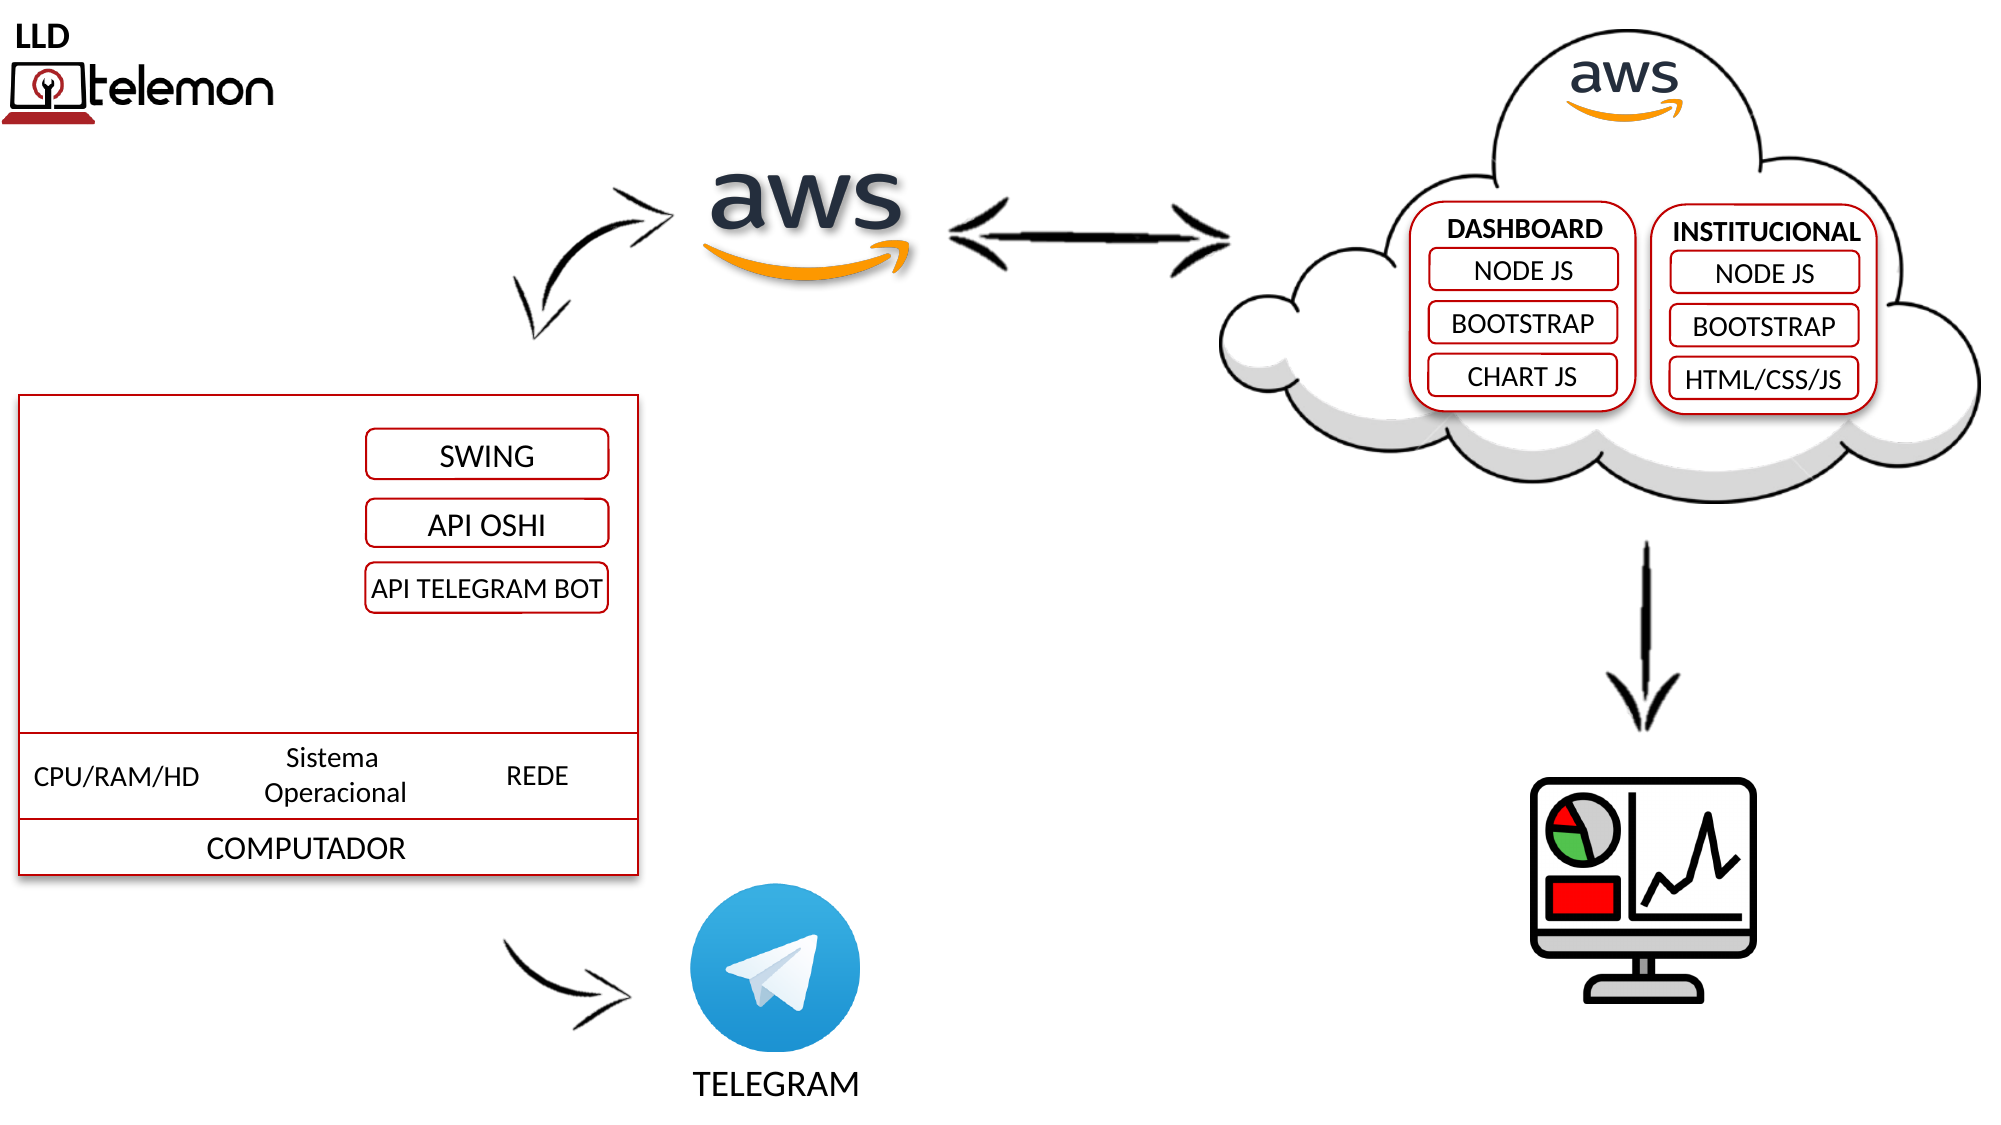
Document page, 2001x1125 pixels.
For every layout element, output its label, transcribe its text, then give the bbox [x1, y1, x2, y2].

picture [470, 860, 673, 1067]
text_box CPU/RAM/HD [19, 750, 242, 801]
picture [1530, 777, 1757, 1004]
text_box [1219, 29, 1981, 504]
picture [0, 54, 277, 132]
text_box [364, 561, 609, 614]
picture [484, 157, 910, 389]
text_box COMPUTADOR [191, 819, 422, 874]
text_box REDE [491, 748, 609, 799]
picture [913, 157, 1219, 318]
text_box LLD [0, 4, 86, 54]
picture [1529, 510, 1787, 766]
text_box [18, 394, 639, 732]
text_box API OSHI [364, 497, 610, 548]
text_box [18, 732, 639, 820]
text_box SWING [365, 427, 610, 481]
text_box Sistema Operacional [248, 731, 423, 816]
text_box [673, 883, 881, 1114]
text_box [18, 820, 639, 876]
text_box API TELEGRAM BOT [356, 562, 627, 657]
